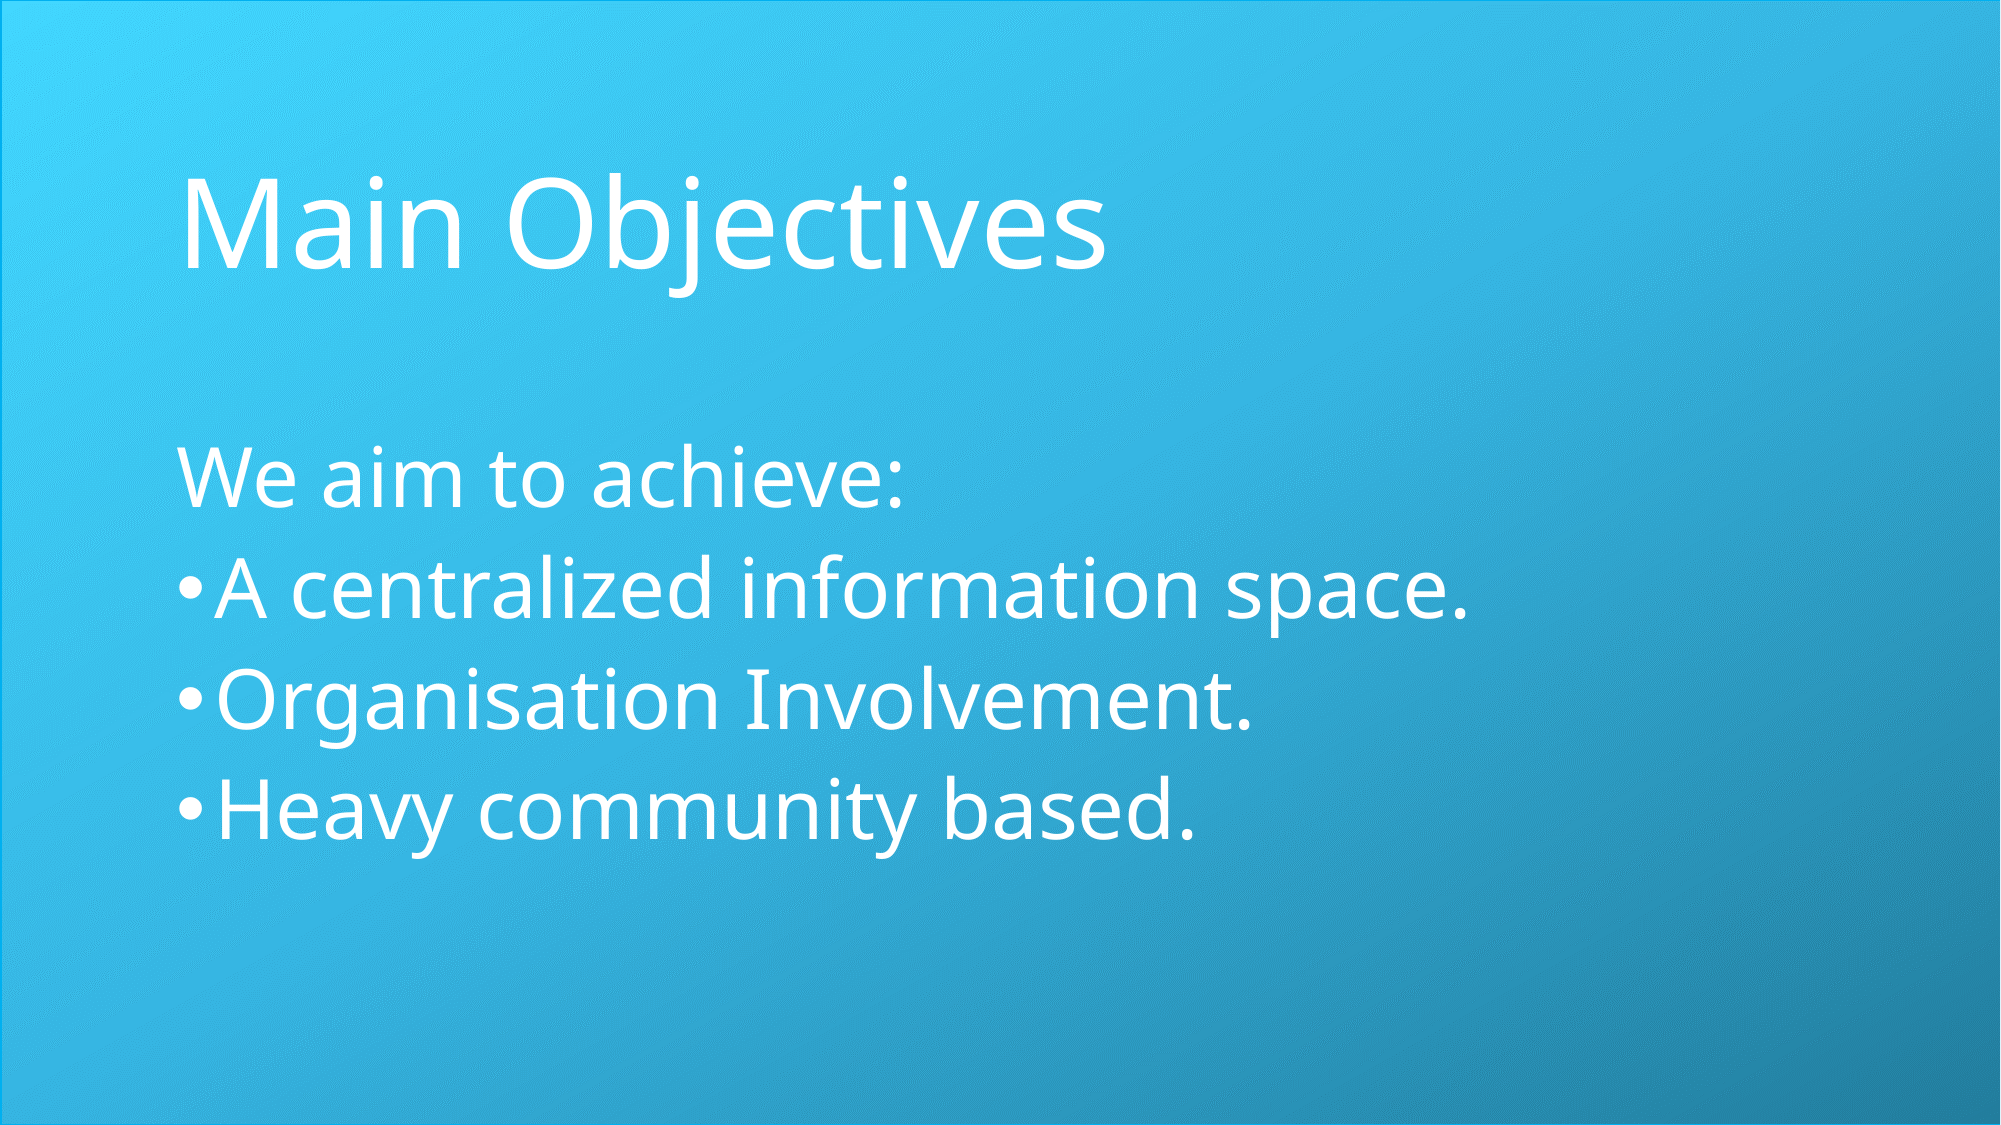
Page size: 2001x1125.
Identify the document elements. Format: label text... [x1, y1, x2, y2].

list We aim to achieve: A centralized information space. Organisation Involvement. Heavy community based. [161, 428, 1562, 1022]
picture [3, 2, 2001, 1123]
title Main Objectives [161, 103, 1562, 352]
